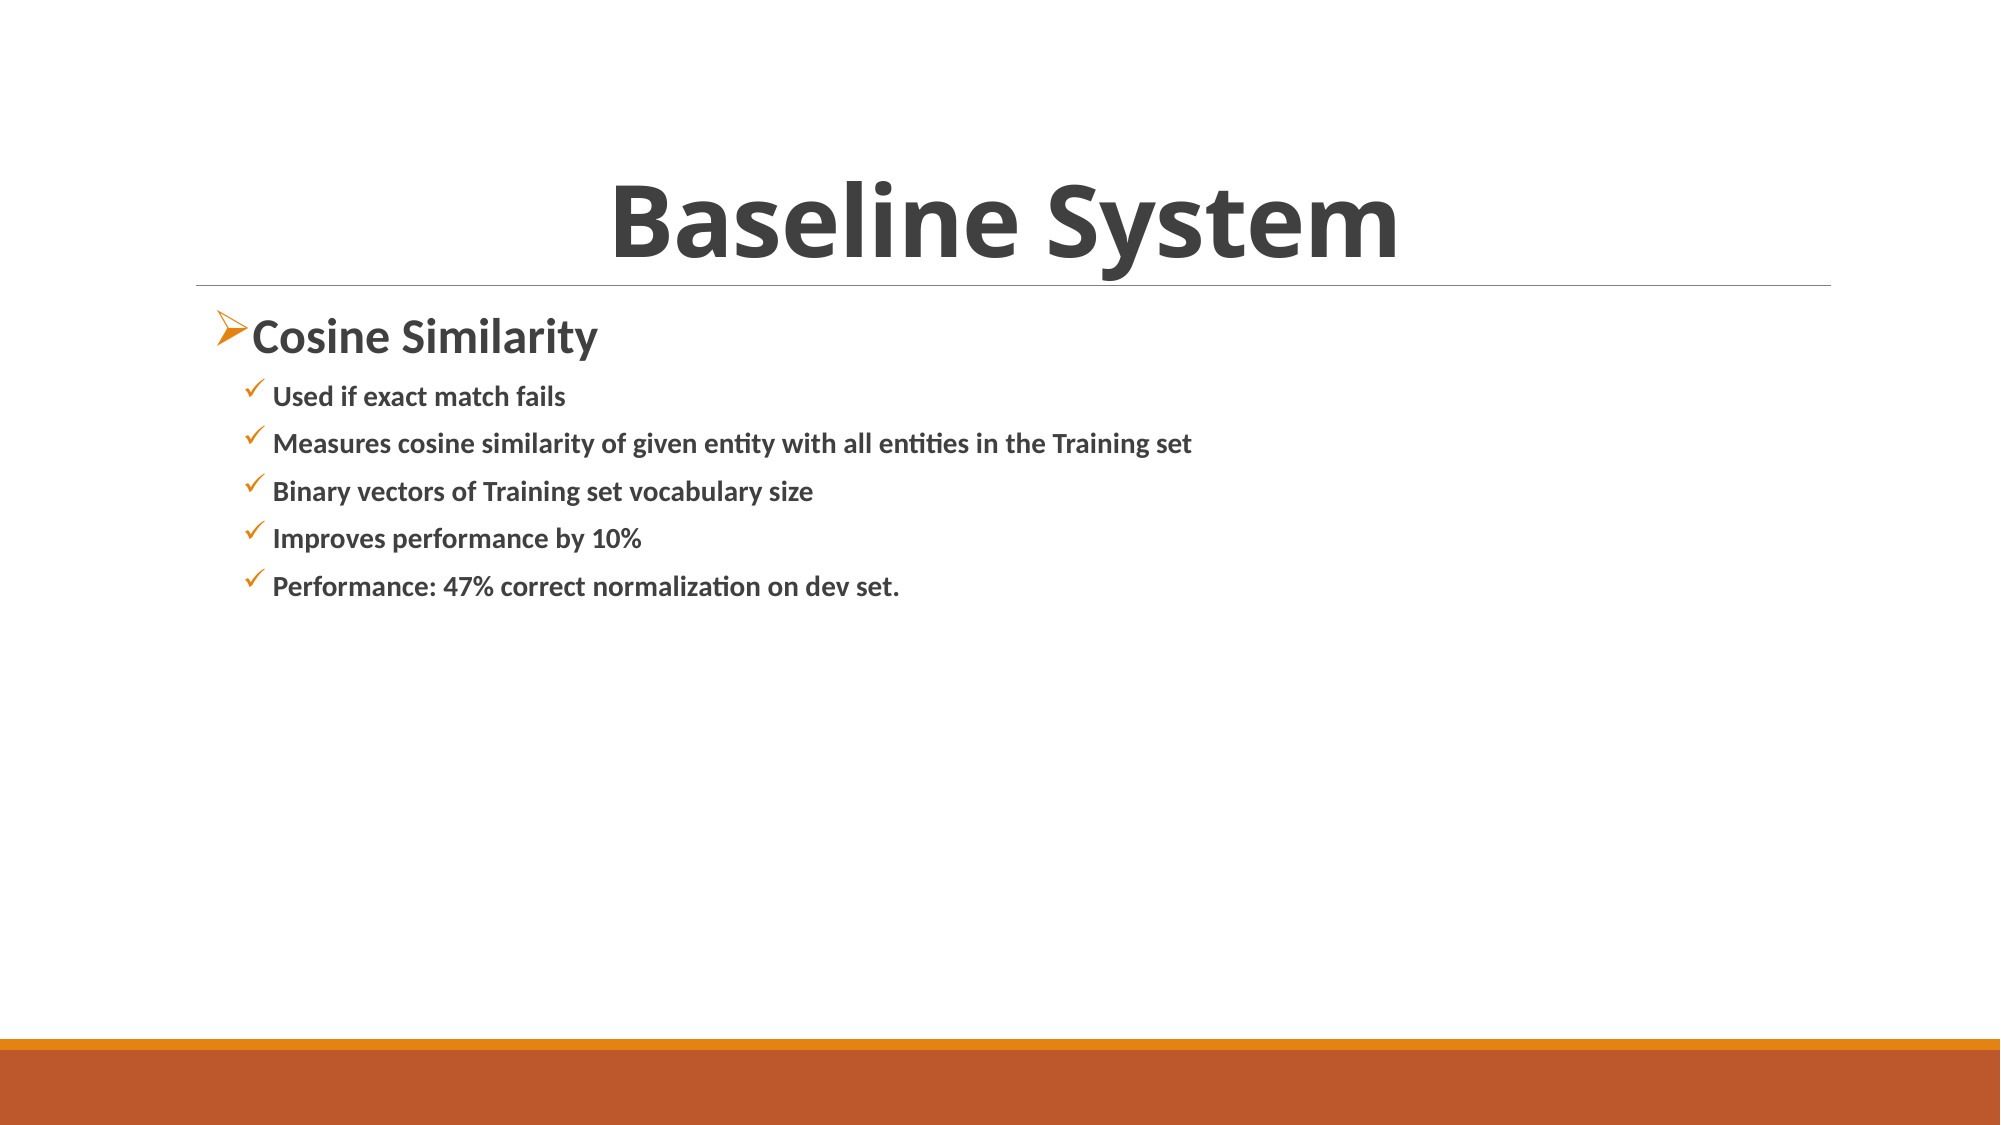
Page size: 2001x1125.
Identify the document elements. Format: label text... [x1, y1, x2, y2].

list Cosine Similarity Used if exact match fails Measures cosine similarity of given entity with all entities in the Training set Binary vectors of Training set vocabulary size Improves performance by 10% Performance: 47% correct normalization on dev set. [180, 302, 1830, 963]
title Baseline System [180, 47, 1830, 285]
